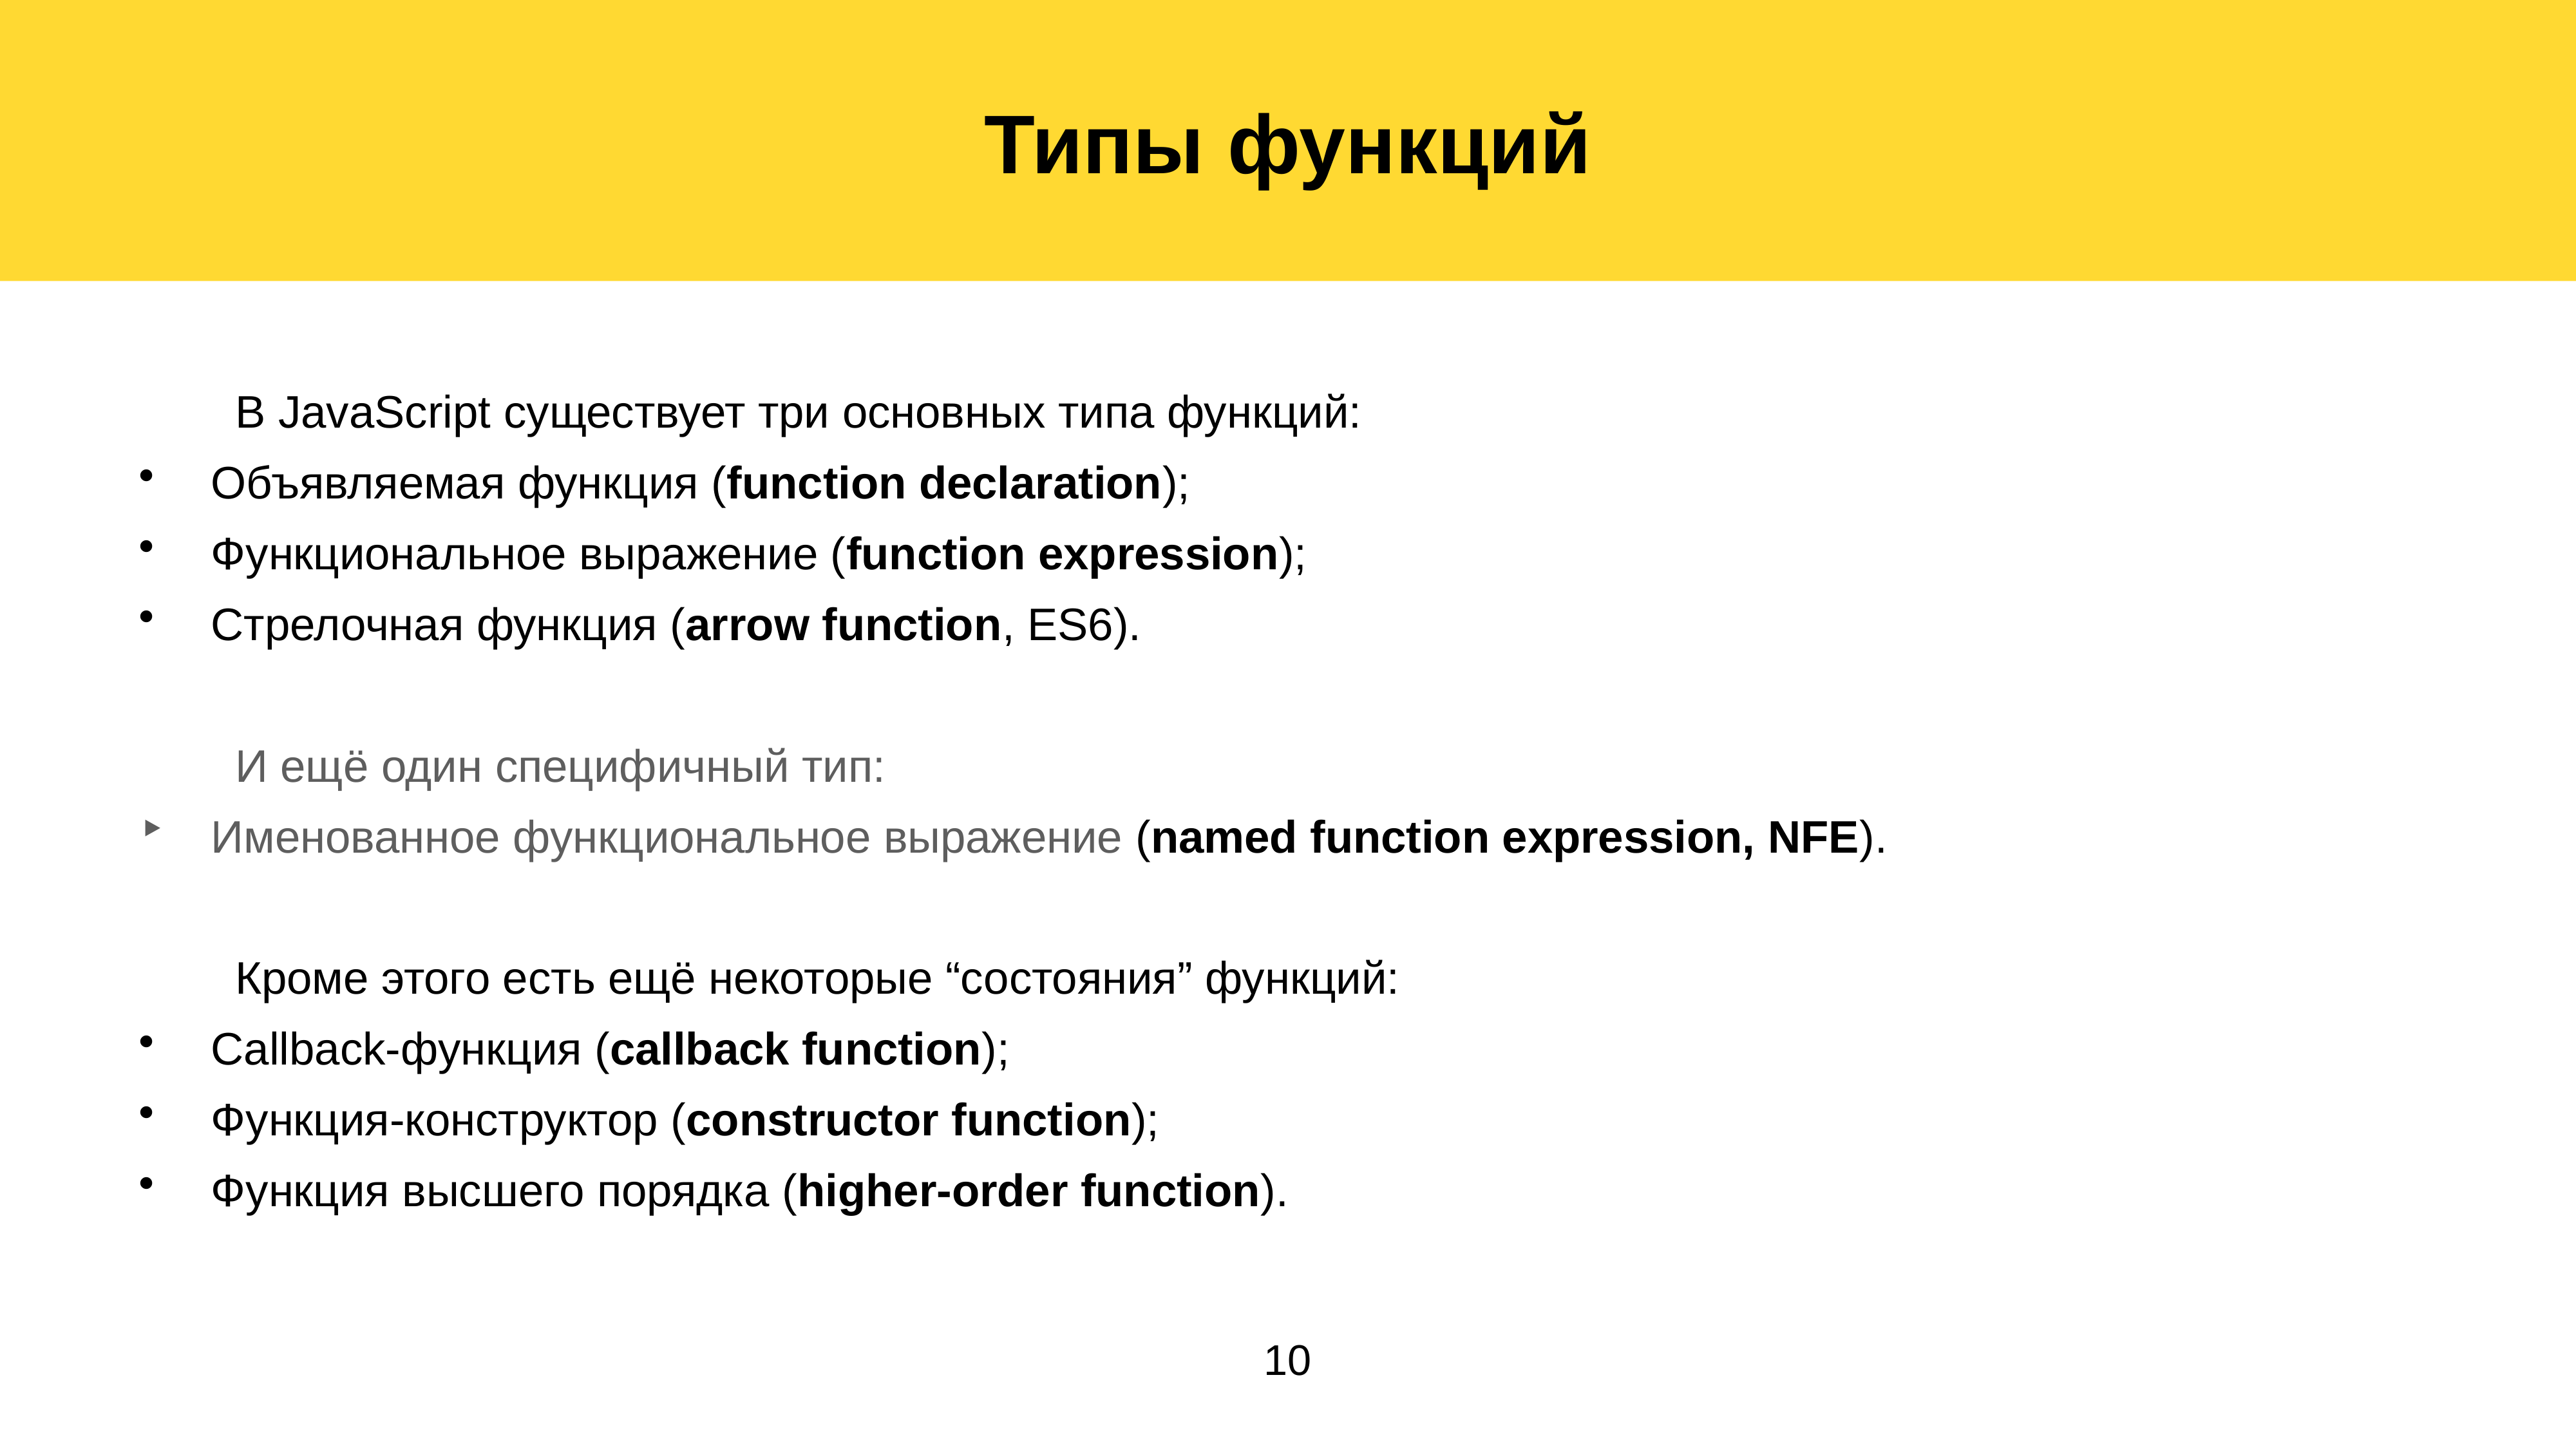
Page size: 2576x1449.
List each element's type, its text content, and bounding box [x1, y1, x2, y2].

slide_number 10 [1258, 1327, 1318, 1390]
list В JavaScript существует три основных типа функций: Объявляемая функция (function declaration); Функциональное выражение (function expression); Стрелочная функция (arrow function, ES6). И ещё один специфичный тип: Именованное функциональное выражение (named function expression, NFE). Кроме этого есть ещё некоторые “состояния” функций: Callback-функция (callback function); Функция-конструктор (constructor function); Функция высшего порядка (higher-order function). [130, 374, 2446, 1289]
list Типы функций [0, 0, 2576, 281]
